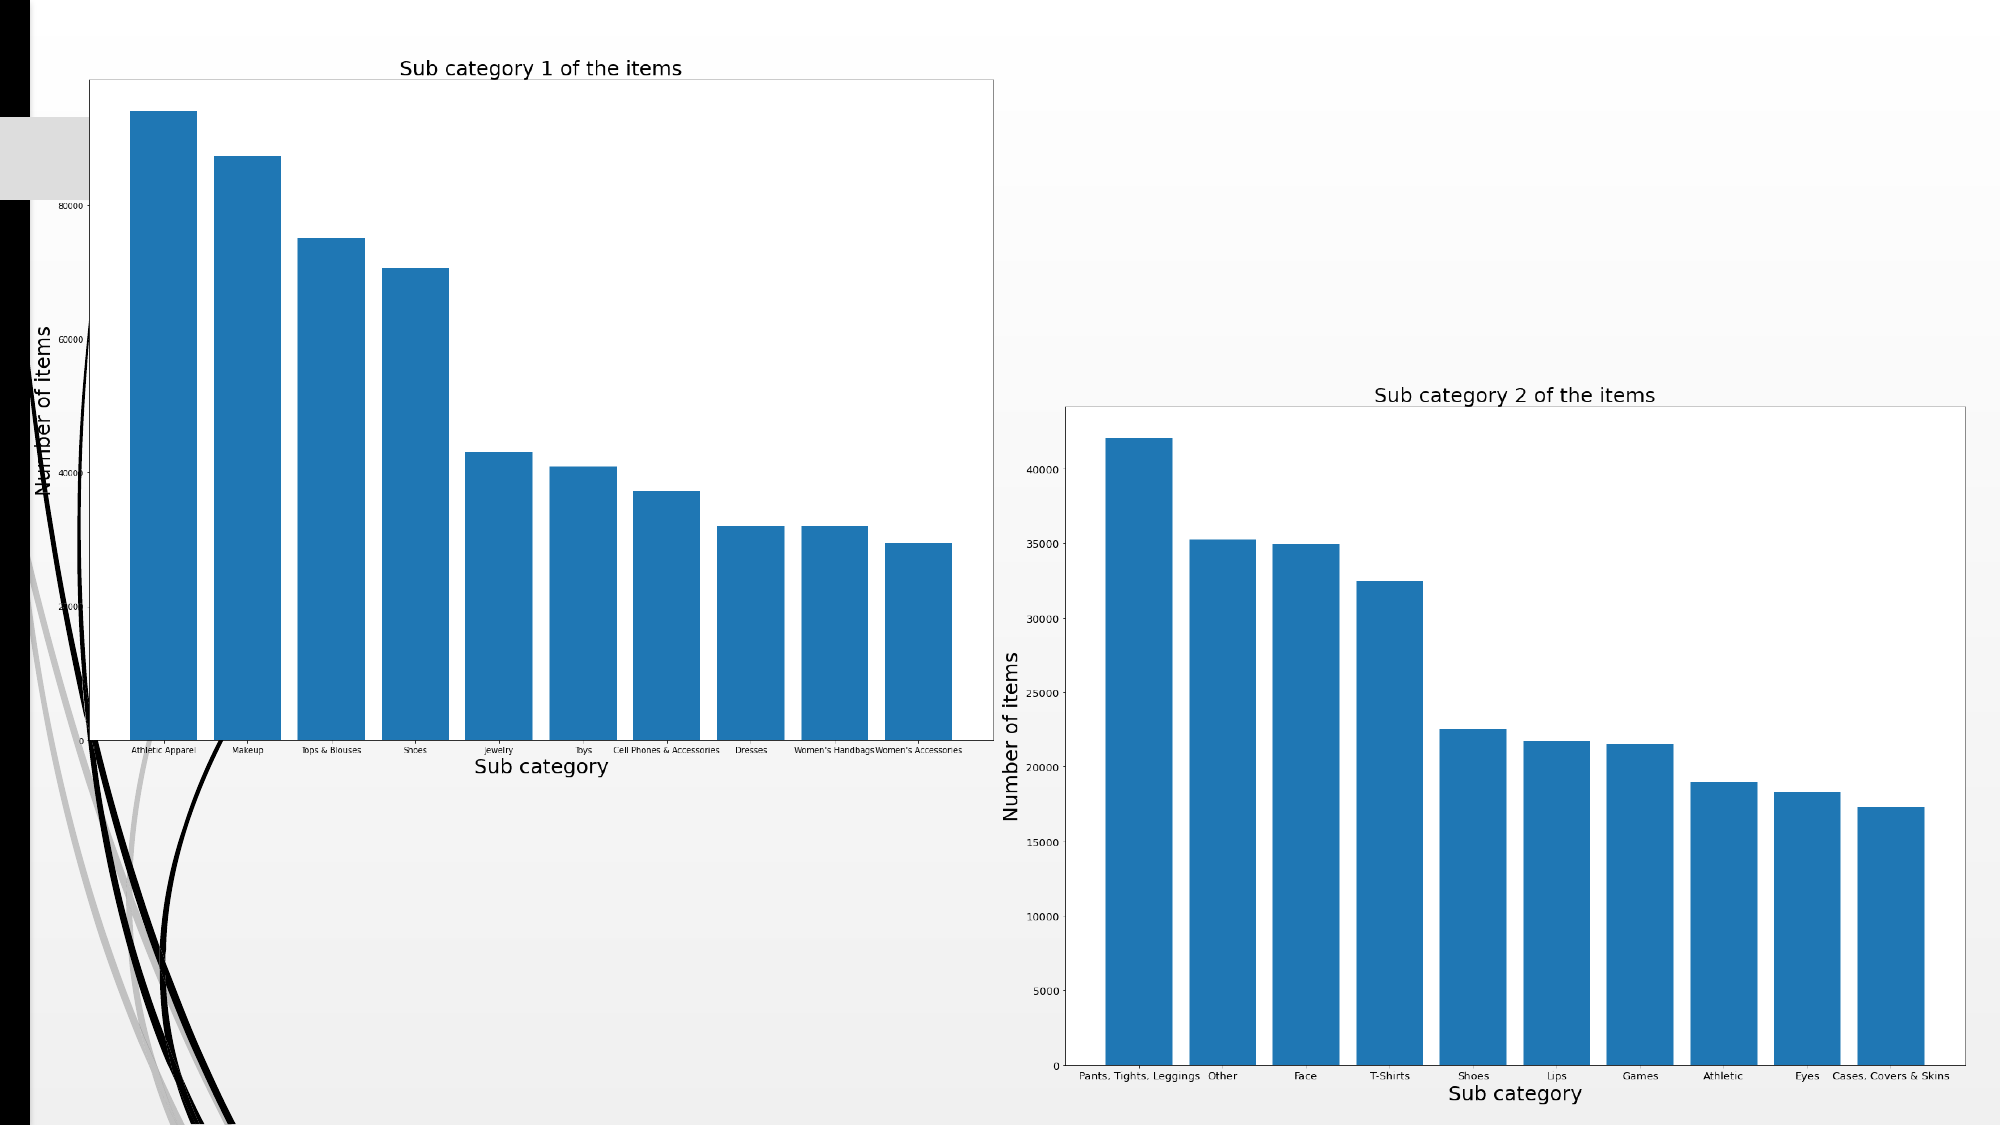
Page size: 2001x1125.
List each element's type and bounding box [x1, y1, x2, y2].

picture [996, 380, 1970, 1109]
list [29, 54, 998, 783]
